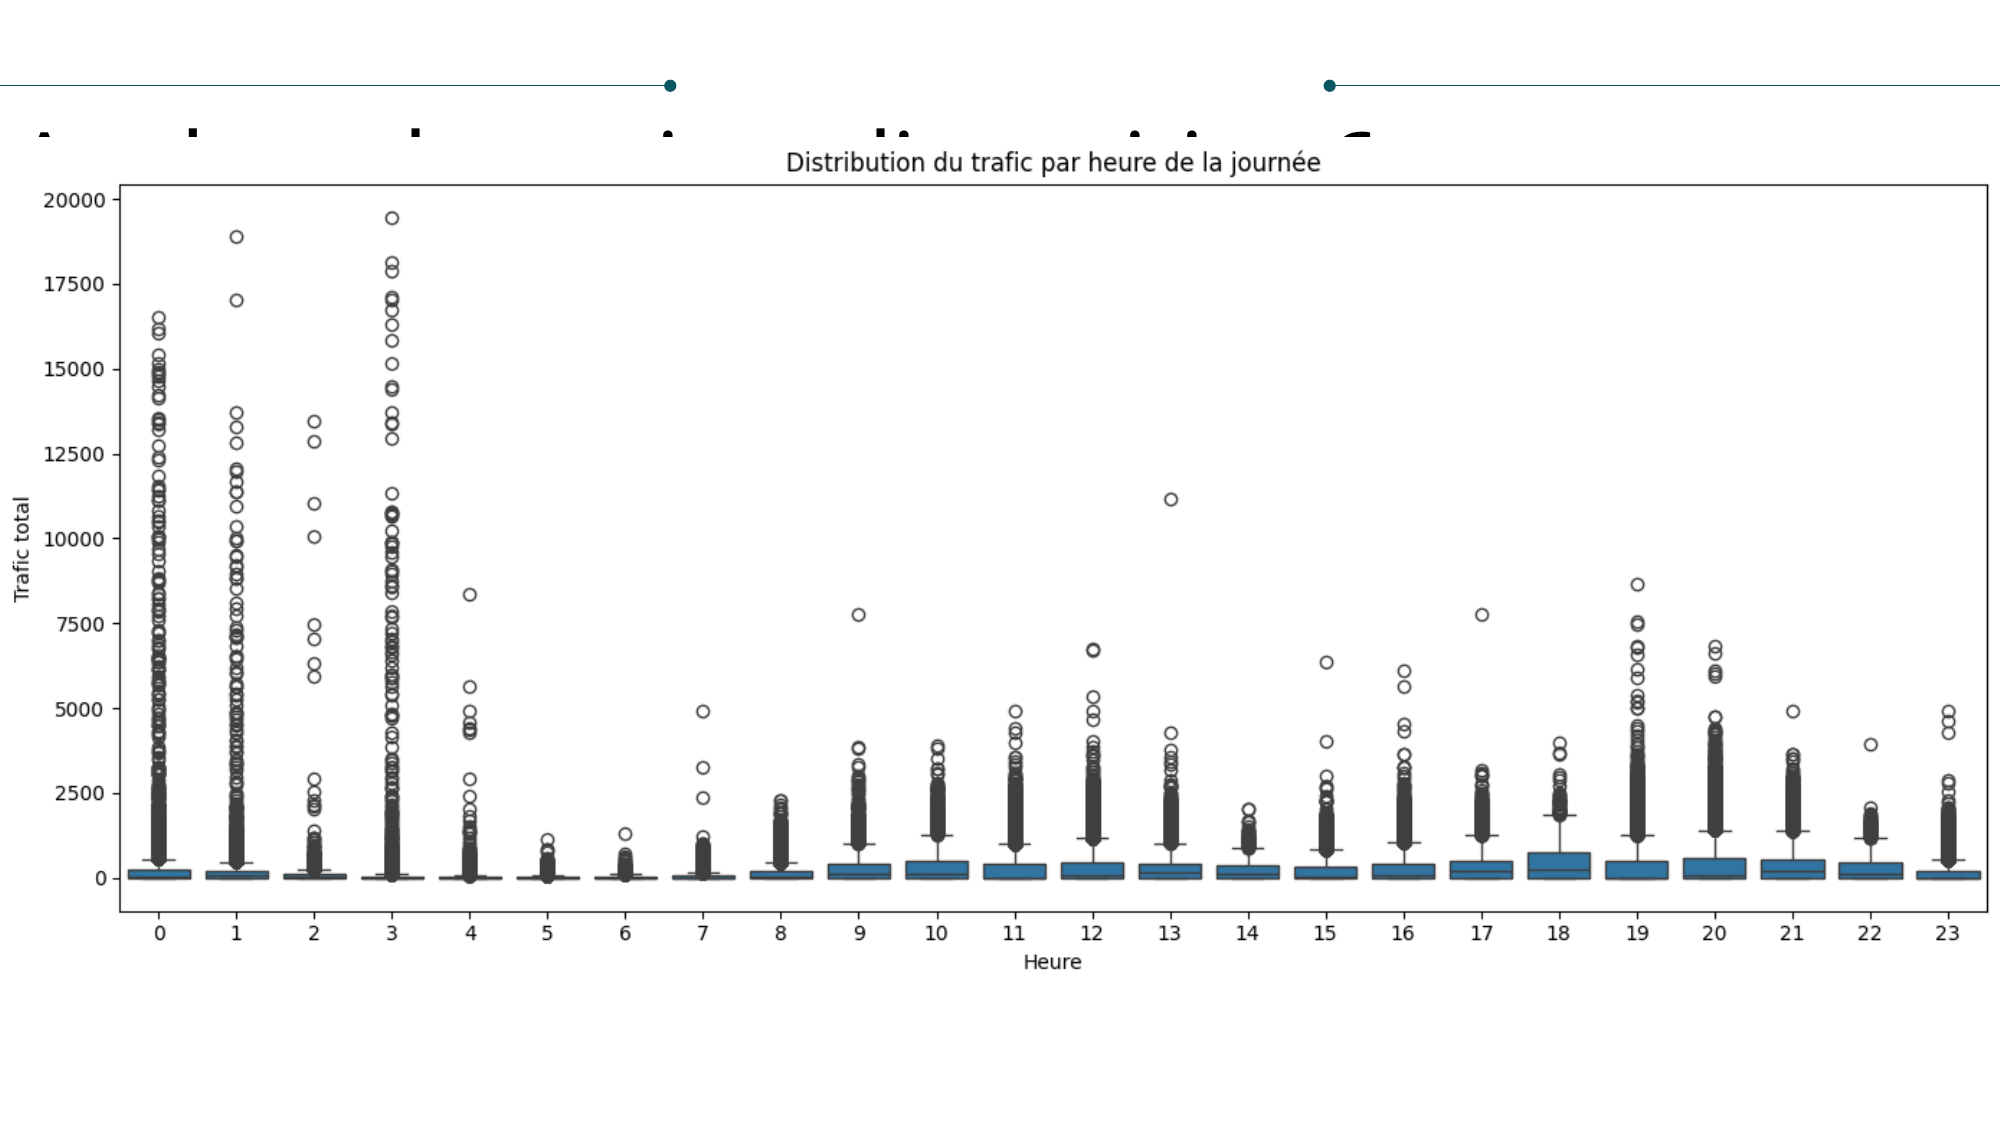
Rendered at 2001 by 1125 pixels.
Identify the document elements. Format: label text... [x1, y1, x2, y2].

title Analyse du projet : diapositive 6 [0, 59, 1725, 137]
picture [0, 137, 2000, 988]
